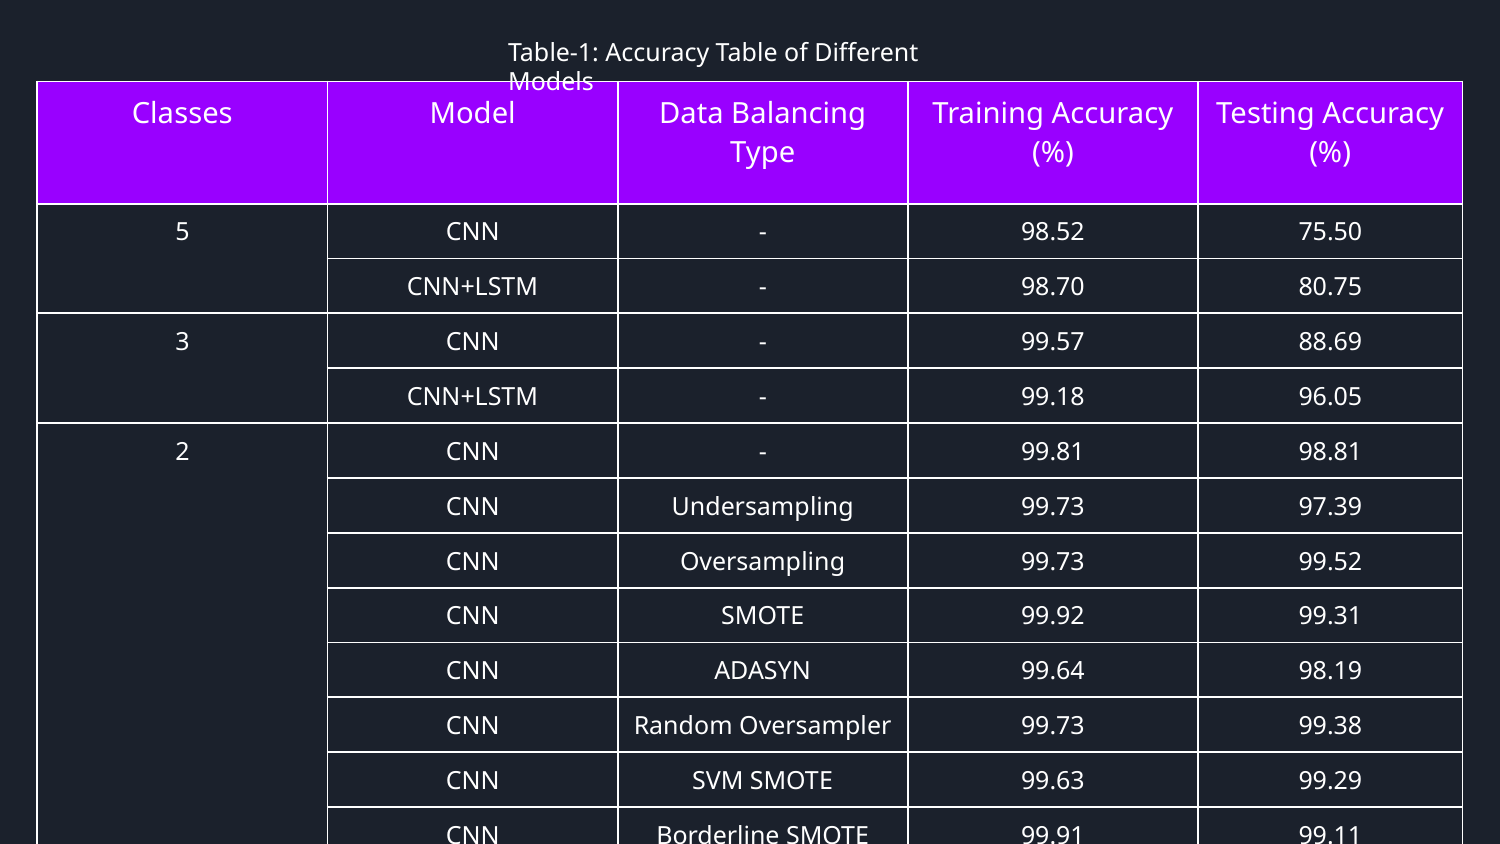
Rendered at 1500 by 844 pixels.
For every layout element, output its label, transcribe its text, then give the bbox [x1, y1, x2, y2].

table_header Training Accuracy (%) [909, 82, 1197, 203]
table_cell 99.57 [909, 314, 1197, 367]
table_cell CNN [328, 643, 617, 696]
table_cell CNN [328, 534, 617, 587]
table_cell 99.73 [909, 534, 1197, 587]
table_cell 98.19 [1199, 643, 1462, 696]
text_box Table-1: Accuracy Table of Different Models [493, 20, 1007, 111]
table_cell - [619, 205, 907, 258]
table_cell 99.73 [909, 479, 1197, 532]
table_cell 98.81 [1199, 424, 1462, 477]
table_cell 88.69 [1199, 314, 1462, 367]
table_cell 99.91 [909, 808, 1197, 844]
table_cell CNN [328, 205, 617, 258]
table_cell 75.50 [1199, 205, 1462, 258]
table_cell 99.31 [1199, 589, 1462, 642]
table_cell Random Oversampler [619, 698, 907, 751]
table_header Data Balancing Type [619, 111, 907, 203]
table_cell - [619, 259, 907, 312]
table_cell CNN+LSTM [328, 369, 617, 422]
table_cell Oversampling [619, 534, 907, 587]
table_cell 5 [38, 205, 327, 312]
table_cell 99.73 [909, 698, 1197, 751]
table_header Model [328, 82, 617, 203]
table_cell 97.39 [1199, 479, 1462, 532]
table_cell CNN [328, 424, 617, 477]
table_cell 98.70 [909, 259, 1197, 312]
table_cell CNN [328, 808, 617, 844]
table_cell 99.63 [909, 753, 1197, 806]
table_cell - [619, 314, 907, 367]
table_cell 99.11 [1199, 808, 1462, 844]
table_cell 99.38 [1199, 698, 1462, 751]
table_cell - [619, 369, 907, 422]
table_cell SVM SMOTE [619, 753, 907, 806]
table_header Testing Accuracy (%) [1199, 82, 1462, 203]
table_cell Borderline SMOTE [619, 808, 907, 844]
table_cell 99.64 [909, 643, 1197, 696]
table_cell CNN+LSTM [328, 259, 617, 312]
table_cell CNN [328, 589, 617, 642]
table_cell - [619, 424, 907, 477]
table_cell 96.05 [1199, 369, 1462, 422]
table_cell 98.52 [909, 205, 1197, 258]
table_cell CNN [328, 479, 617, 532]
table_cell CNN [328, 698, 617, 751]
table_cell Undersampling [619, 479, 907, 532]
table_cell ADASYN [619, 643, 907, 696]
table_cell 99.81 [909, 424, 1197, 477]
table_cell 99.29 [1199, 753, 1462, 806]
table_cell 99.92 [909, 589, 1197, 642]
table_header Classes [38, 82, 327, 203]
table_cell 80.75 [1199, 259, 1462, 312]
table_cell CNN [328, 314, 617, 367]
table_cell 3 [38, 314, 327, 422]
table_cell SMOTE [619, 589, 907, 642]
table_cell 99.18 [909, 369, 1197, 422]
table_cell CNN [328, 753, 617, 806]
table_cell 2 [38, 424, 327, 844]
table_cell 99.52 [1199, 534, 1462, 587]
